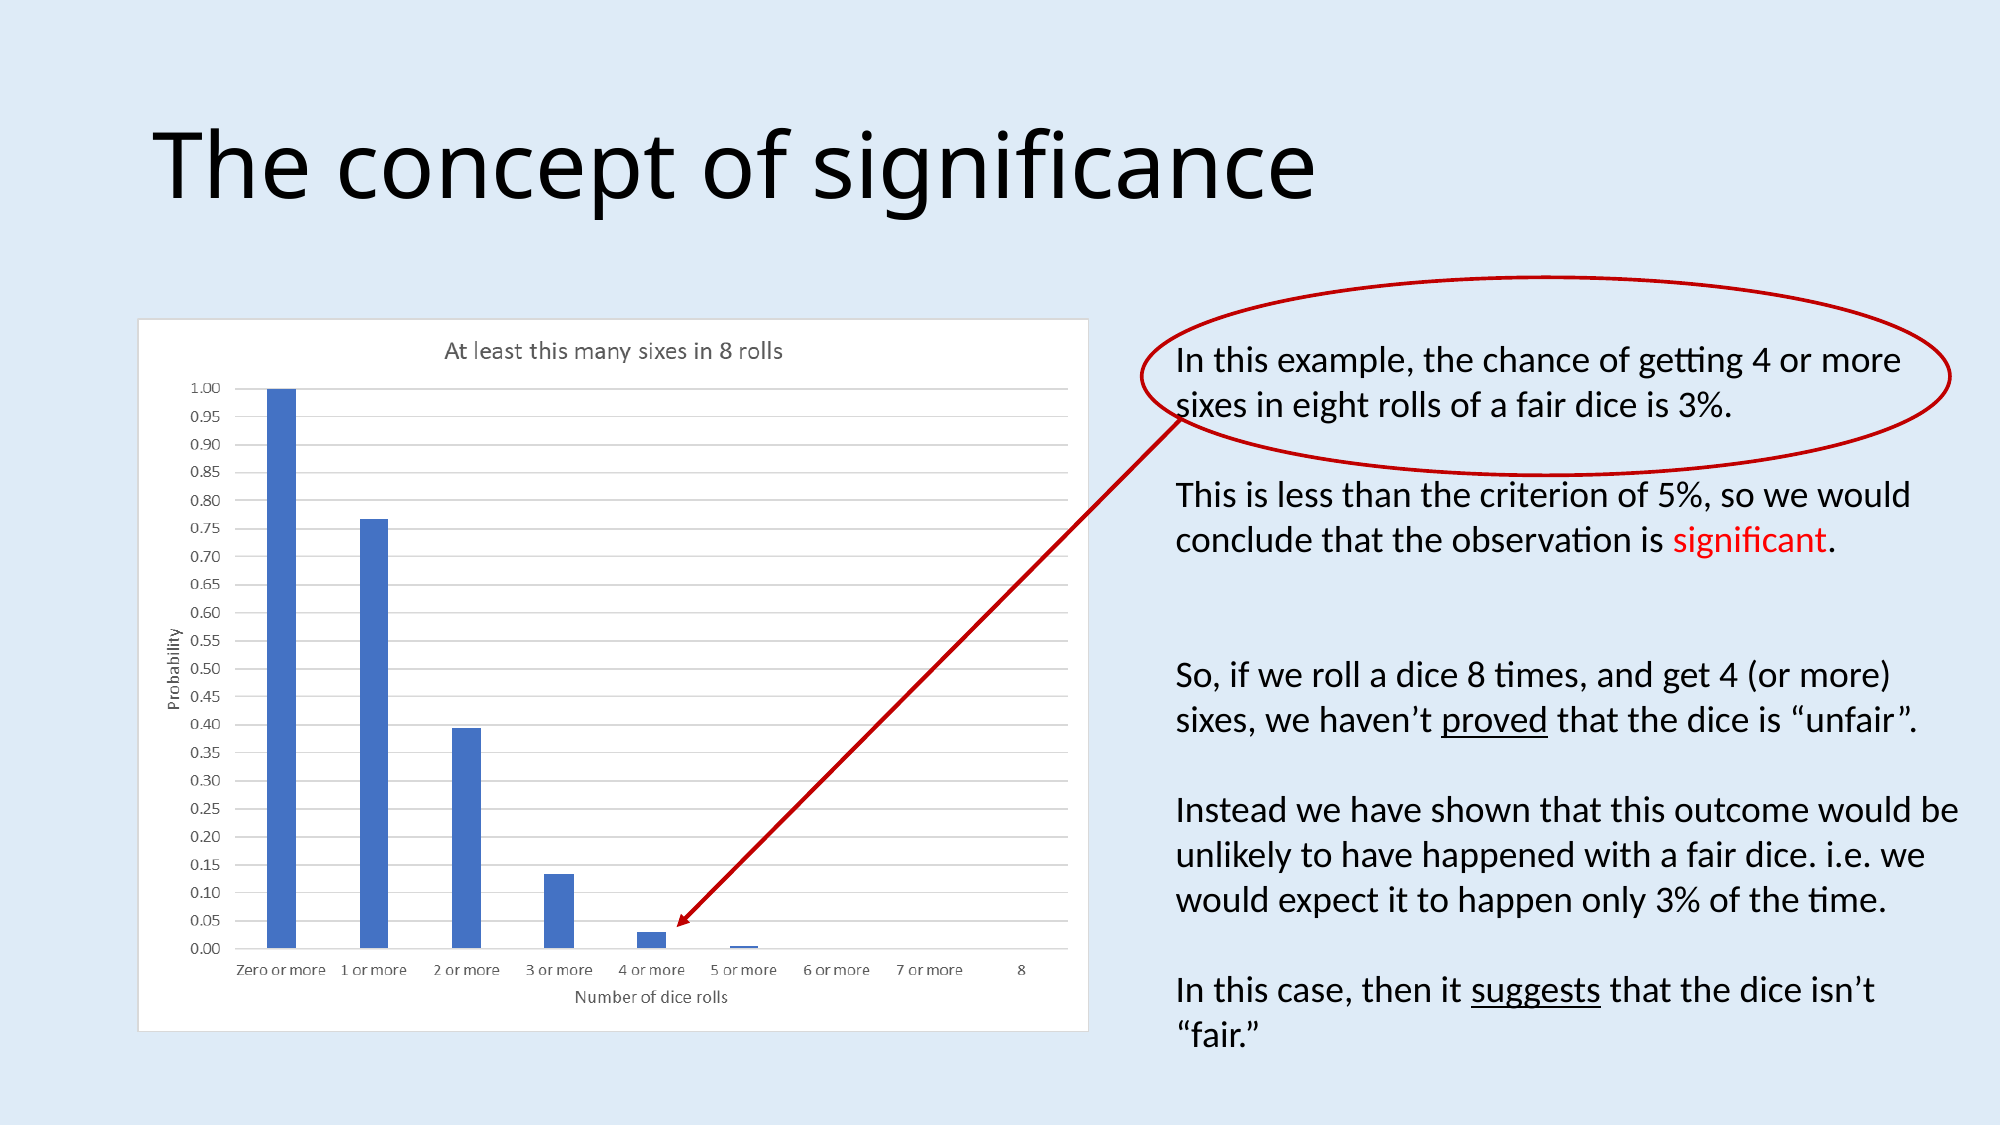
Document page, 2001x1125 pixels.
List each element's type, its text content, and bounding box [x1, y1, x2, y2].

text_box In this example, the chance of getting 4 or more sixes in eight rolls of a fair dice is 3%. This is less than the criterion of 5%, so we would conclude that the observation is significant. So, if we roll a dice 8 times, and get 4 (or more) sixes, we haven’t proved that the dice is “unfair”. Instead we have shown that this outcome would be unlikely to have happened with a fair dice. i.e. we would expect it to happen only 3% of the time. In this case, then it suggests that the dice isn’t “fair.” [1160, 328, 1983, 1125]
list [137, 318, 1089, 1033]
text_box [676, 418, 1182, 928]
title The concept of significance [137, 59, 1863, 278]
text_box [1140, 276, 1951, 477]
